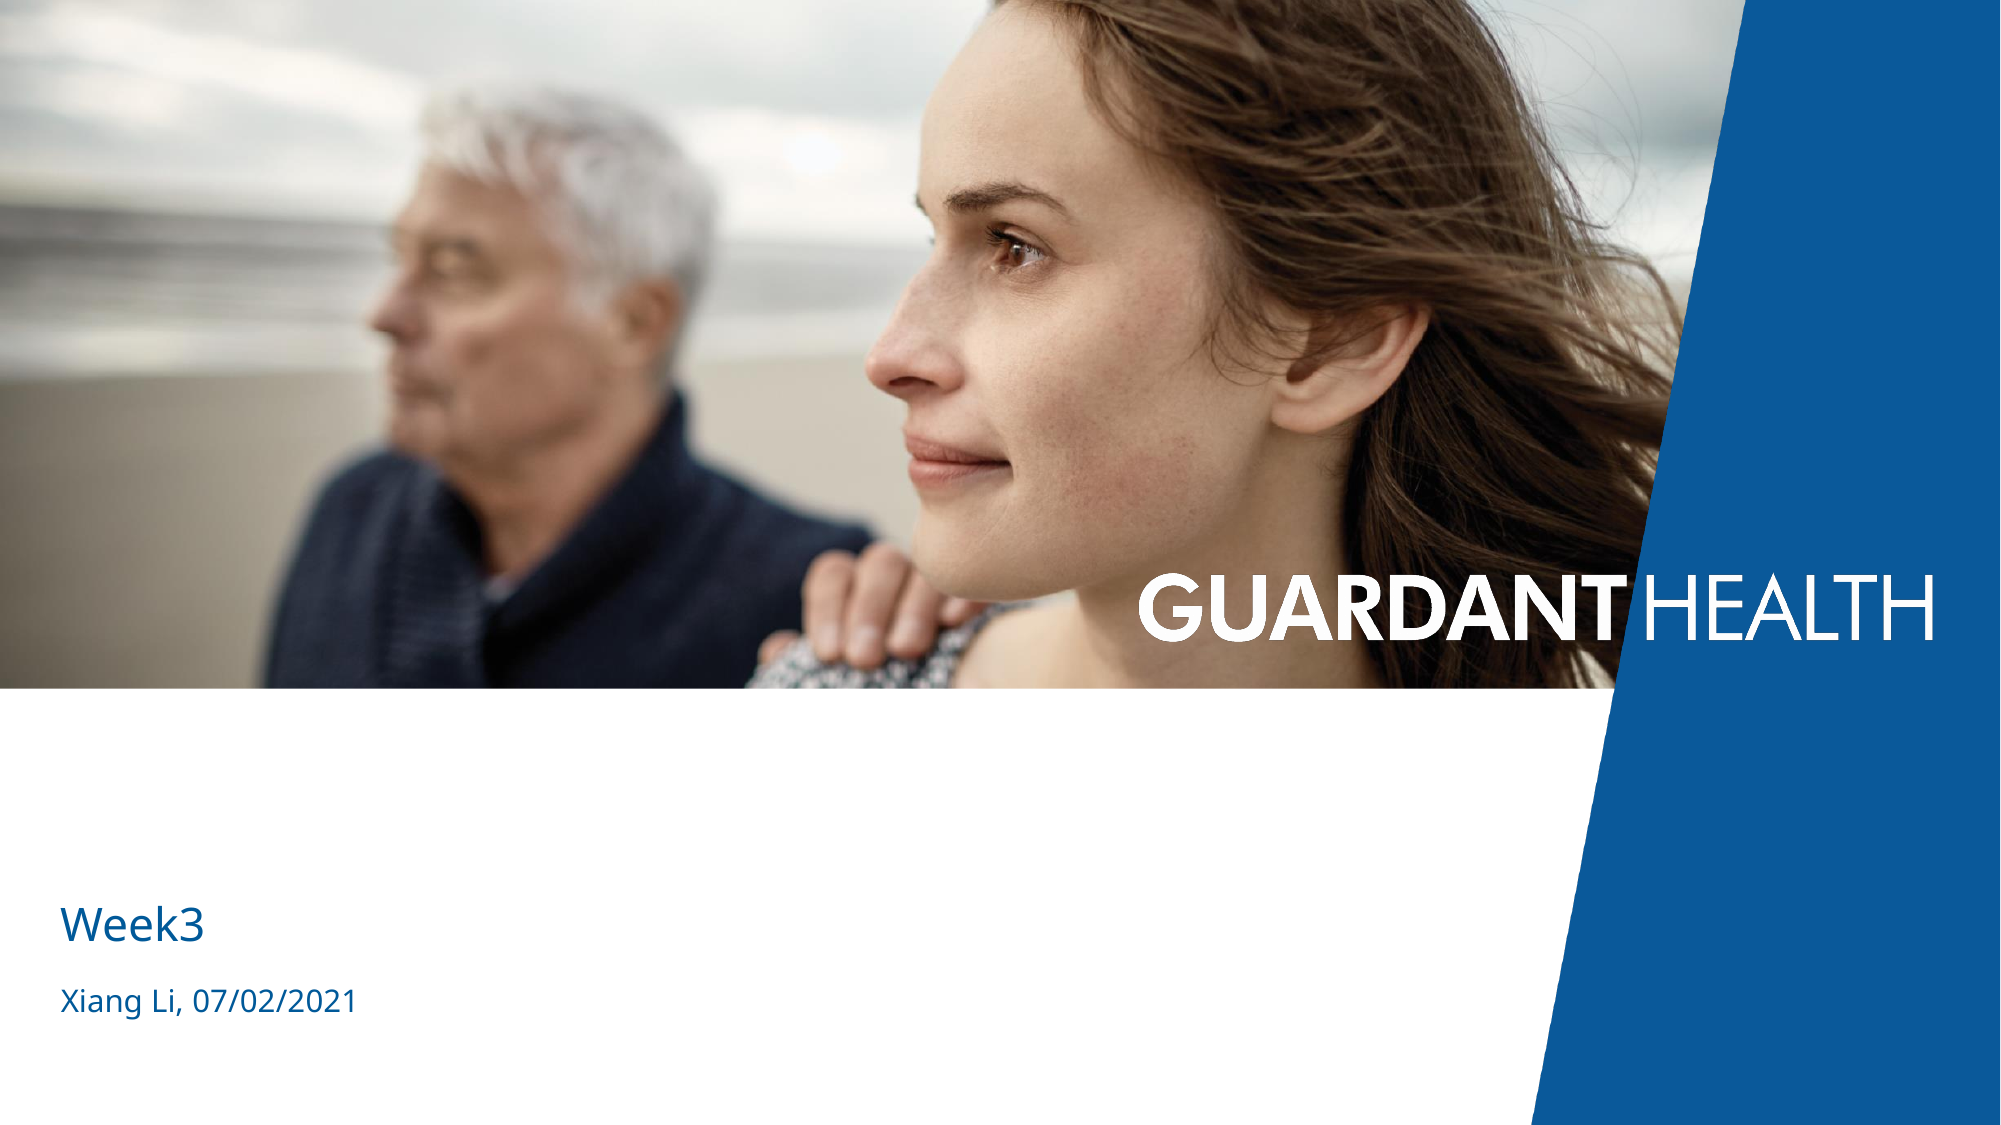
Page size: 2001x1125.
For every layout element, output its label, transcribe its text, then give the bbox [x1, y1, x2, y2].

list Xiang Li, 07/02/2021 [45, 971, 1531, 1026]
title Week3 [45, 884, 1531, 963]
picture [0, 0, 2001, 1125]
